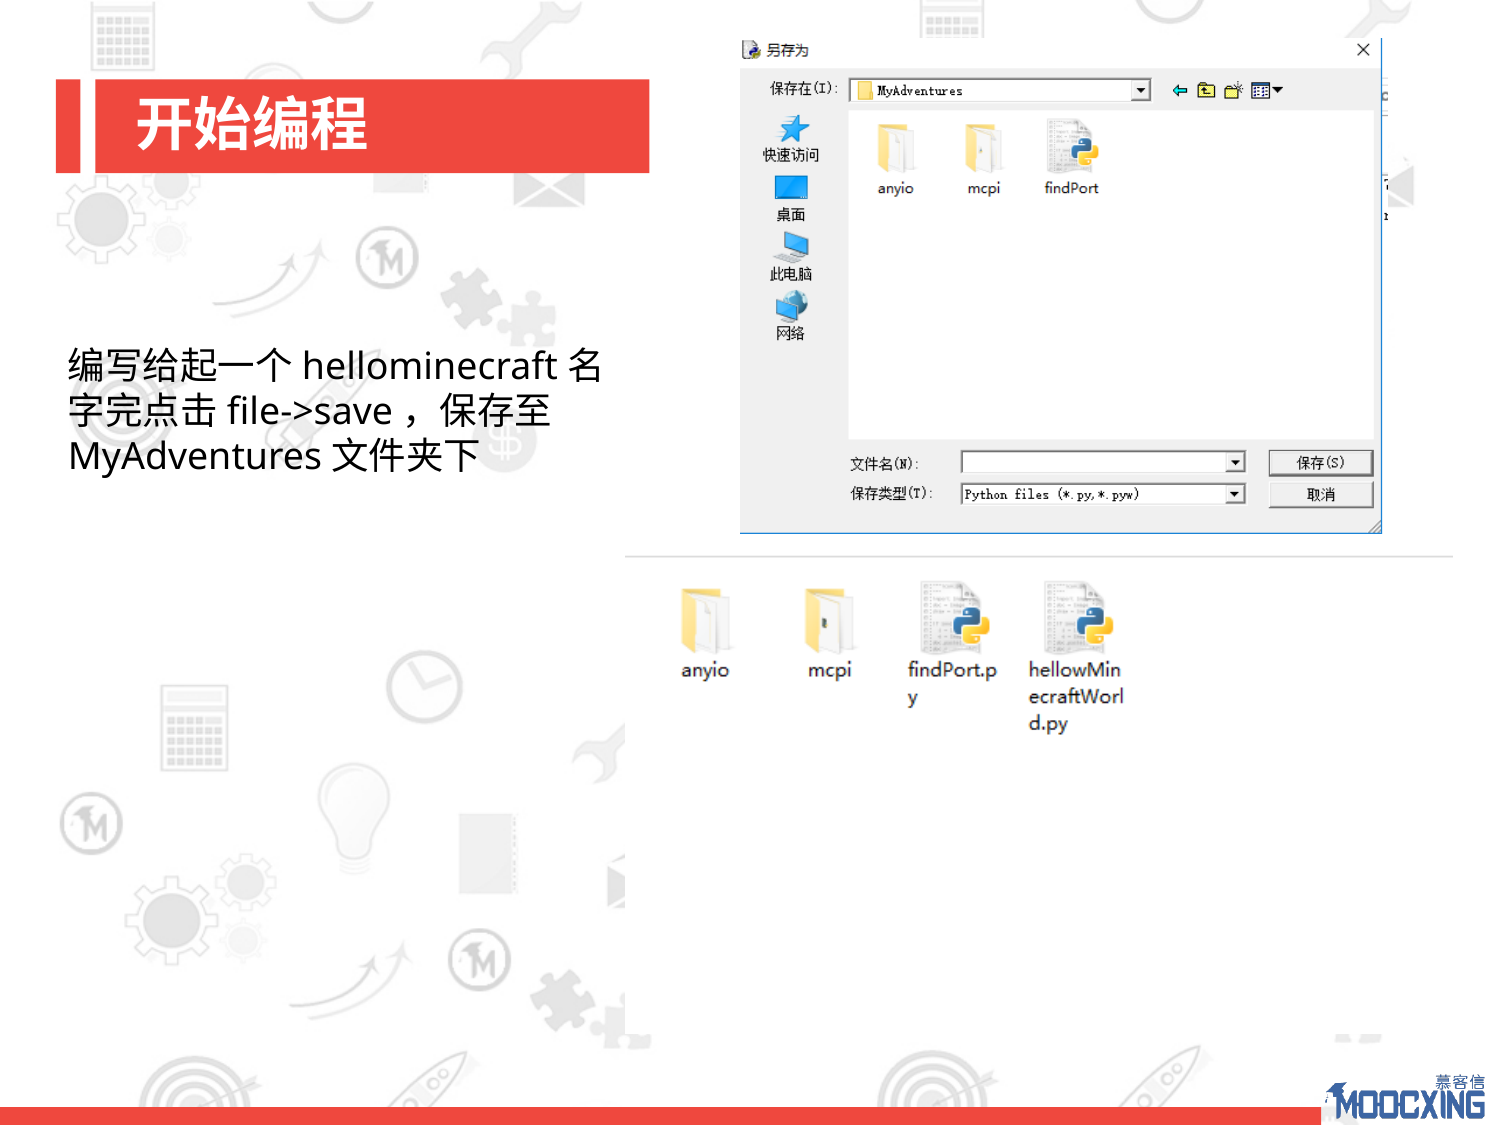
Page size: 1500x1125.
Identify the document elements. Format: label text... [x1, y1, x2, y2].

text_box 编写给起一个hellominecraft名字完点击file->save，保存至 MyAdventures文件夹下 [53, 334, 640, 485]
title 开始编程 [120, 80, 740, 174]
picture [0, 0, 1500, 1125]
